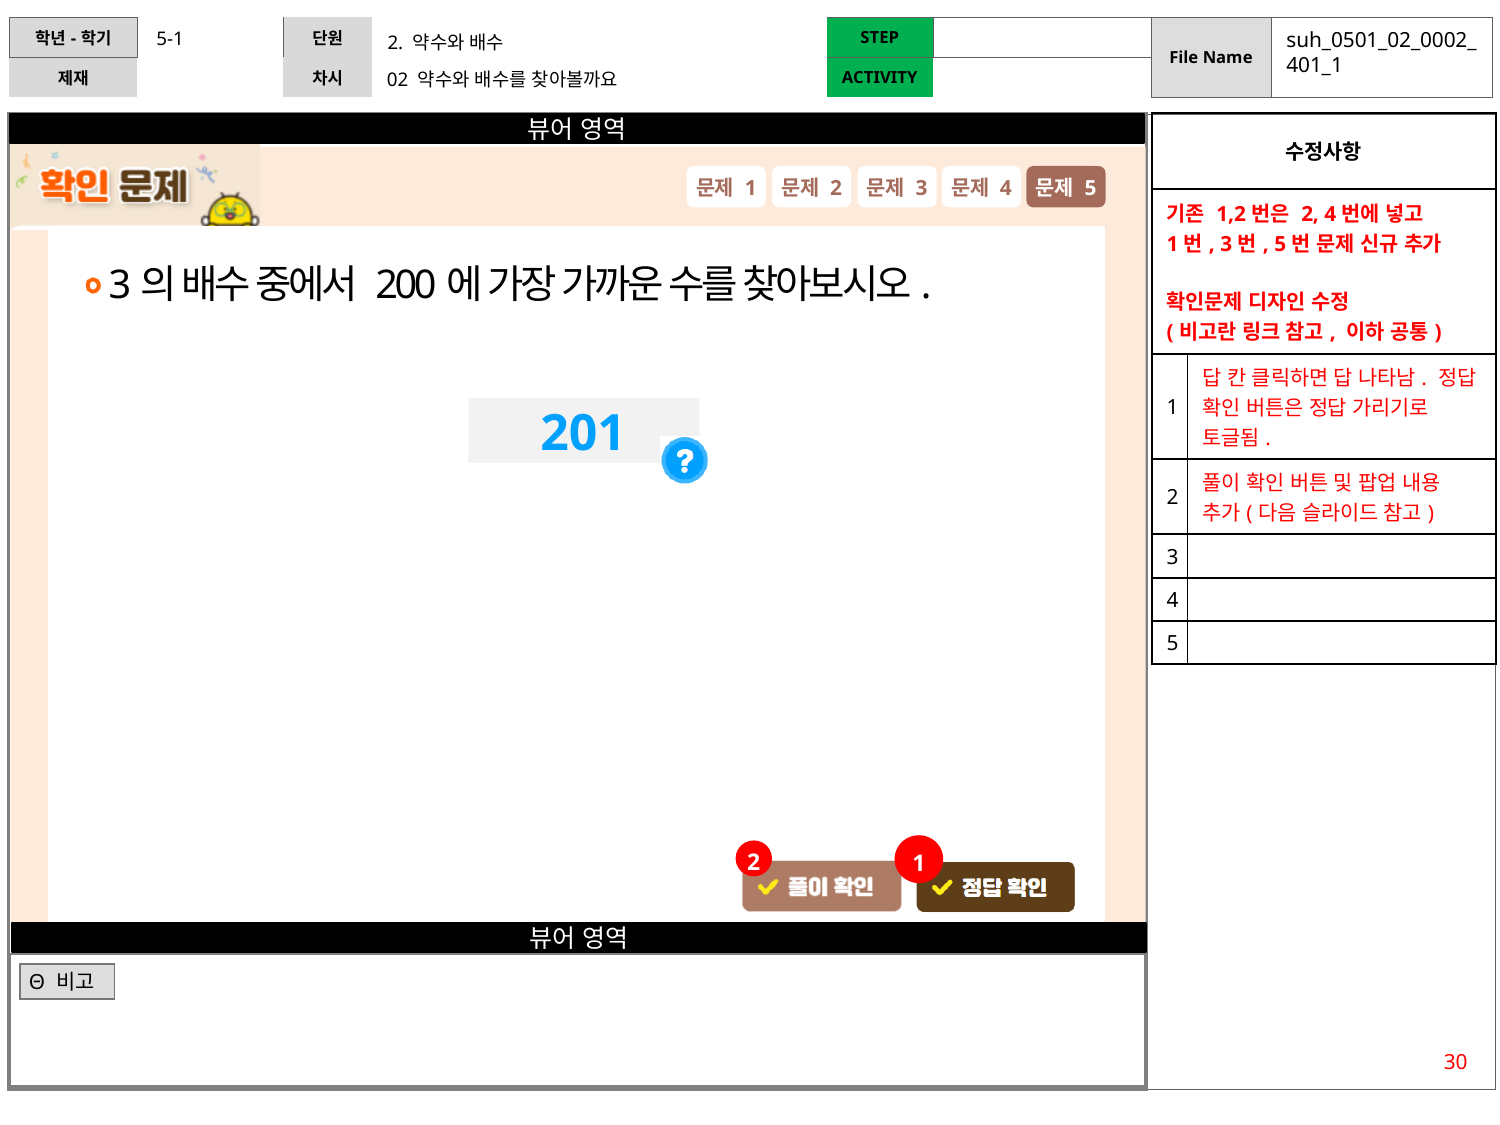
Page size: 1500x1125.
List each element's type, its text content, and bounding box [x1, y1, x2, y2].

table_cell [1188, 535, 1495, 577]
text_box 5-1 [141, 18, 284, 55]
text_box 문제 5 [1024, 163, 1108, 210]
table_cell 1 [1153, 355, 1187, 458]
text_box 문제 4 [939, 163, 1024, 210]
table_cell 3 [1153, 535, 1187, 577]
picture [915, 858, 1078, 913]
picture [10, 144, 260, 230]
text_box 2. 약수와 배수 [372, 23, 828, 48]
picture [660, 435, 708, 484]
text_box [466, 392, 700, 475]
table_cell 4 [1153, 579, 1187, 620]
table_header 수정사항 [1153, 114, 1495, 188]
table_cell 5 [1153, 622, 1187, 663]
table_cell 2 [1153, 460, 1187, 533]
table_cell 풀이 확인 버튼 및 팝업 내용 추가(다음 슬라이드 참고) [1188, 460, 1495, 533]
table_cell [1188, 579, 1495, 620]
text_box 문제 2 [769, 163, 854, 210]
table_cell 답 칸 클릭하면 답 나타남. 정답 확인 버튼은 정답 가리기로 토글됨. [1188, 355, 1495, 458]
text_box 문제 3 [855, 163, 939, 210]
picture [739, 857, 903, 913]
text_box 1 [892, 833, 946, 884]
table_cell [1188, 622, 1495, 663]
picture [82, 274, 103, 296]
text_box 2 [733, 838, 774, 863]
table_cell 기존 1,2번은 2, 4번에 넣고 1번, 3번, 5번 문제 신규 추가 확인문제 디자인 수정 (비고란 링크 참고, 이하 공통) [1153, 190, 1495, 353]
text_box 02 약수와 배수를 찾아볼까요 [372, 60, 821, 96]
text_box 3의 배수 중에서 200에 가장 가까운 수를 찾아보시오. [93, 251, 1122, 314]
text_box suh_0501_02_0002_401_1 [1271, 18, 1500, 84]
text_box 문제 1 [684, 163, 768, 210]
